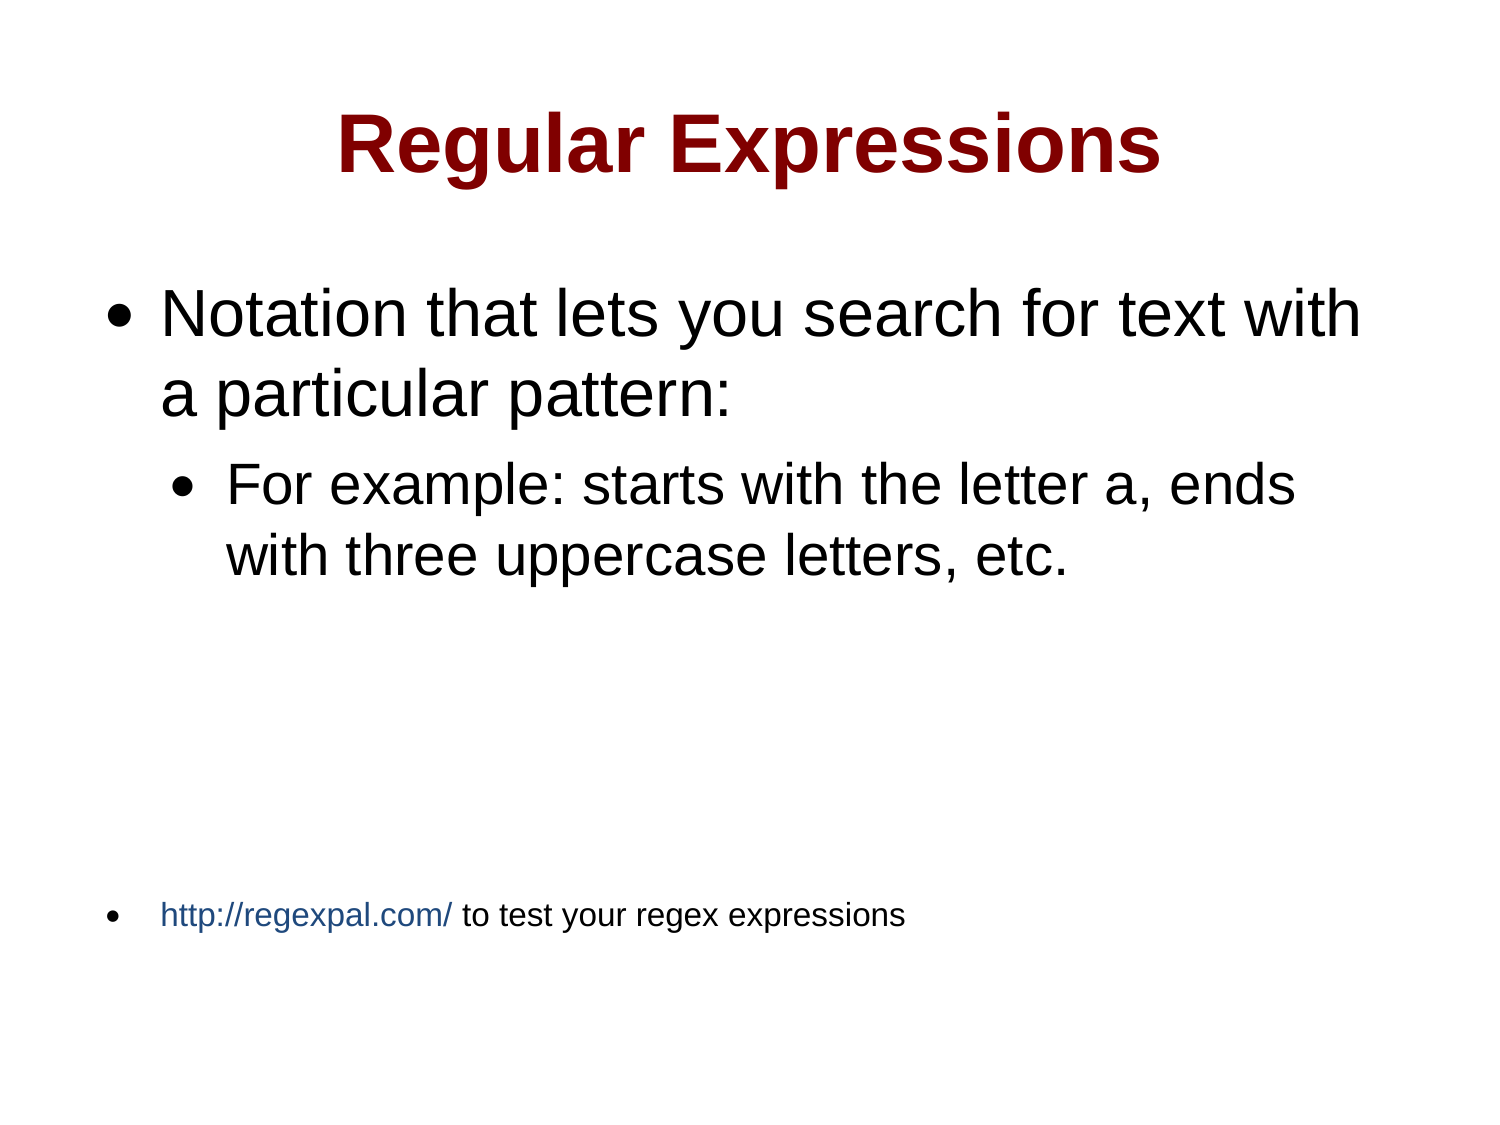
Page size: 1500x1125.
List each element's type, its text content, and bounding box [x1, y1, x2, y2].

list Notation that lets you search for text with a particular pattern: For example: starts with the letter a, ends with three uppercase letters, etc. http://regexpal.com/ to test your regex expressions [75, 262, 1425, 1005]
title Regular Expressions [75, 45, 1425, 233]
